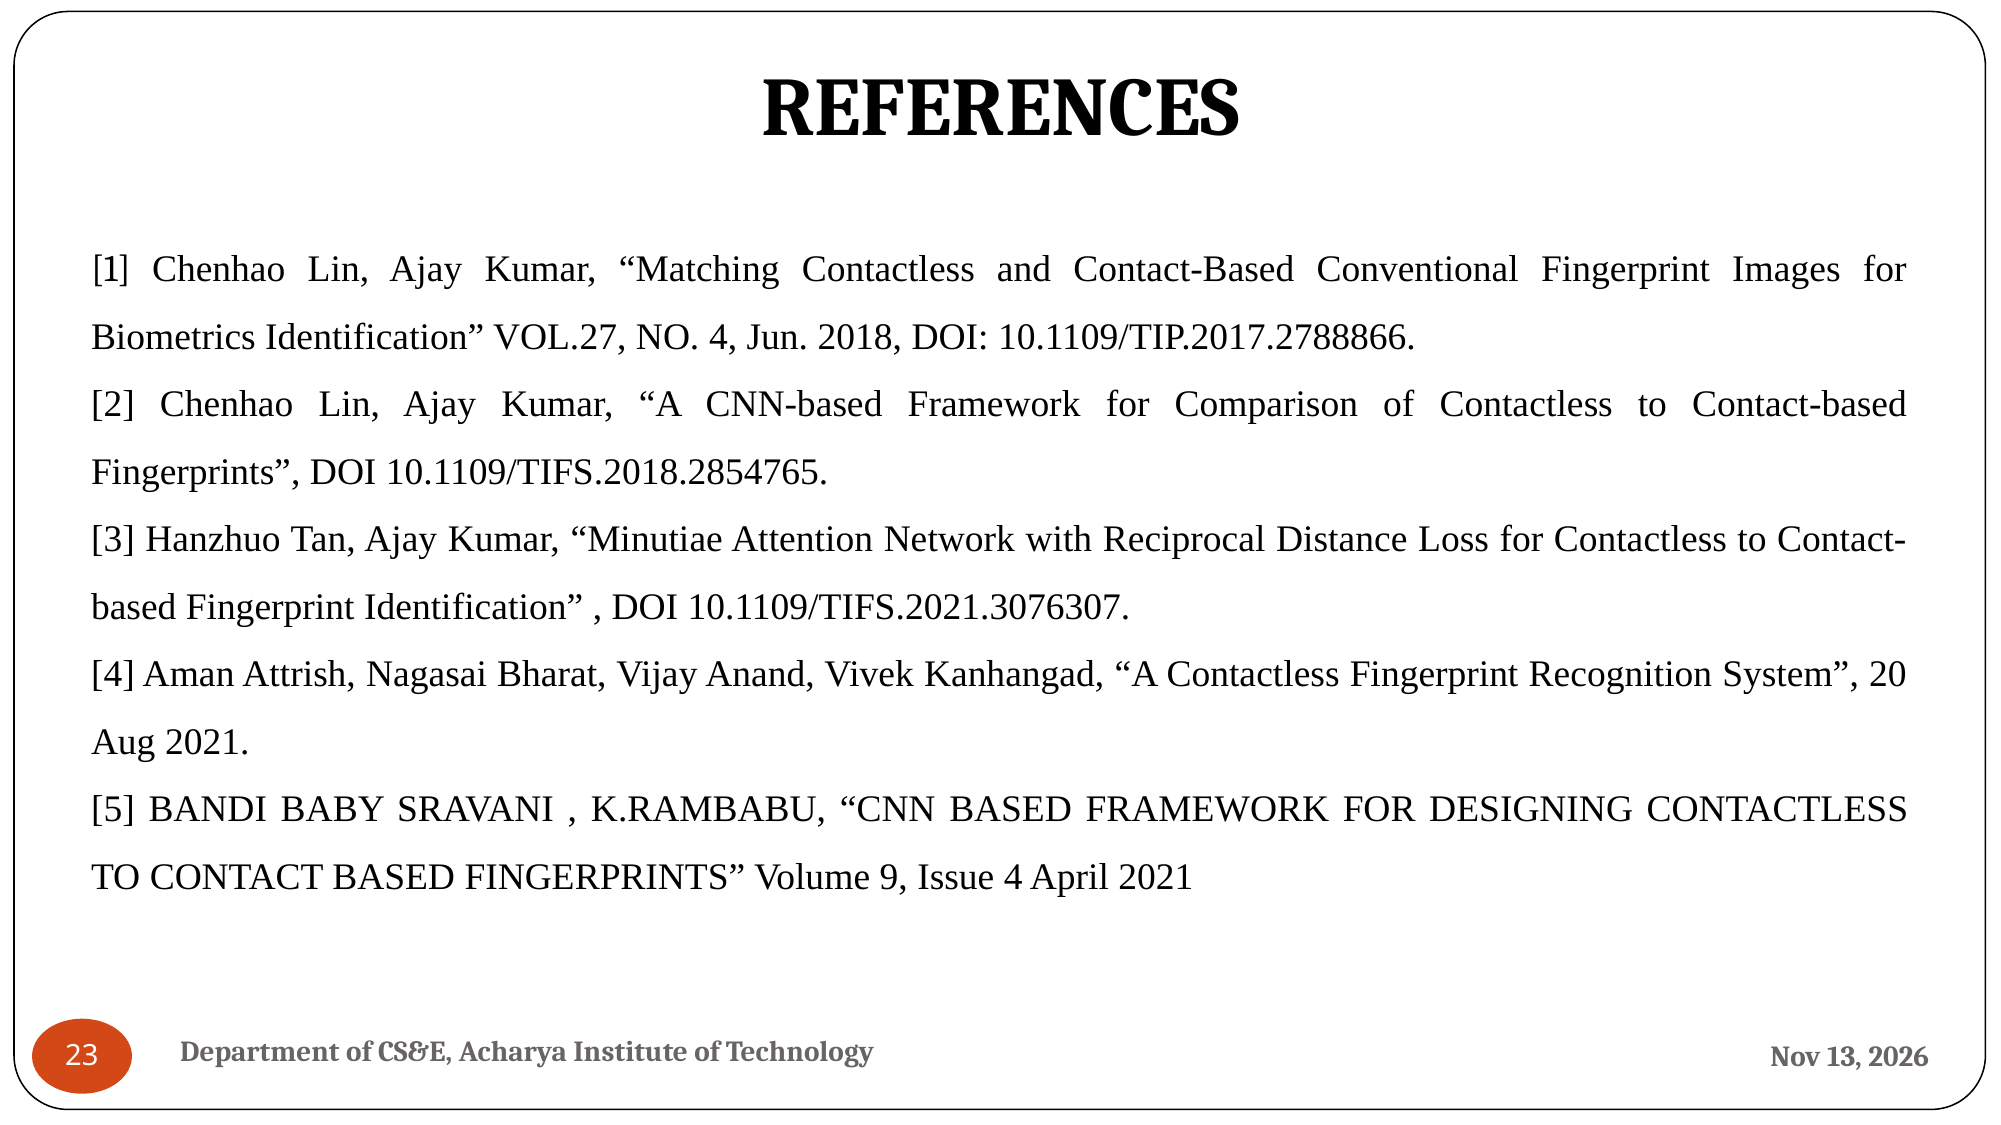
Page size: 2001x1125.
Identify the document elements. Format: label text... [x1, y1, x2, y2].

footer Department of CS&E, Acharya Institute of Technology [134, 1012, 921, 1088]
text_box REFERENCES [31, 45, 1971, 233]
slide_number 23 [32, 1018, 132, 1094]
text_box [1] Chenhao Lin, Ajay Kumar, “Matching Contactless and Contact-Based Conventional Fingerprint Images for Biometrics Identification” VOL.27, NO. 4, Jun. 2018, DOI: 10.1109/TIP.2017.2788866. [2] Chenhao Lin, Ajay Kumar, “A CNN-based Framework for Comparison of Contactless to Contact-based Fingerprints”, DOI 10.1109/TIFS.2018.2854765. [3] Hanzhuo Tan, Ajay Kumar, “Minutiae Attention Network with Reciprocal Distance Loss for Contactless to Contact-based Fingerprint Identification” , DOI 10.1109/TIFS.2021.3076307. [4] Aman Attrish, Nagasai Bharat, Vijay Anand, Vivek Kanhangad, “A Contactless Fingerprint Recognition System”, 20 Aug 2021. [5] BANDI BABY SRAVANI , K.RAMBABU, “CNN BASED FRAMEWORK FOR DESIGNING CONTACTLESS TO CONTACT BASED FINGERPRINTS” Volume 9, Issue 4 April 2021 [76, 233, 1924, 905]
slide_number 28-May-24 [1749, 1015, 1950, 1094]
